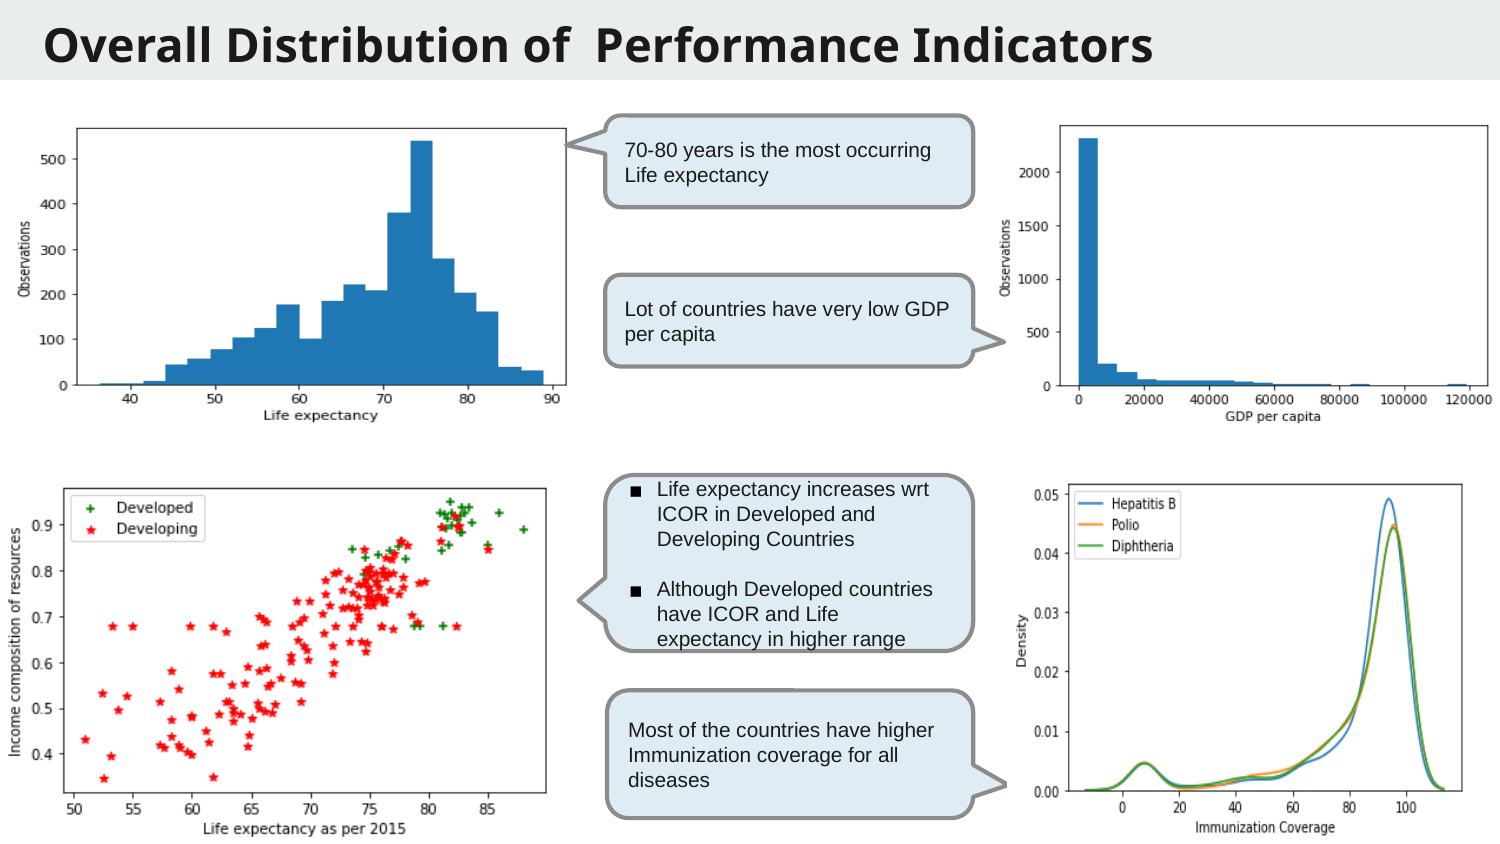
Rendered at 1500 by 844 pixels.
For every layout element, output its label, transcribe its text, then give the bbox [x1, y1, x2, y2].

text_box Lot of countries have very low GDP per capita [605, 274, 987, 367]
picture [1007, 474, 1485, 844]
picture [992, 112, 1500, 427]
picture [0, 474, 558, 844]
text_box 70-80 years is the most occurring Life expectancy [574, 115, 974, 208]
picture [5, 122, 570, 427]
text_box Life expectancy increases wrt ICOR in Developed and Developing Countries Although Developed countries have ICOR and Life expectancy in higher range [578, 474, 974, 652]
title Overall Distribution of Performance Indicators [27, 0, 1289, 88]
text_box Most of the countries have higher Immunization coverage for all diseases [606, 690, 1002, 819]
